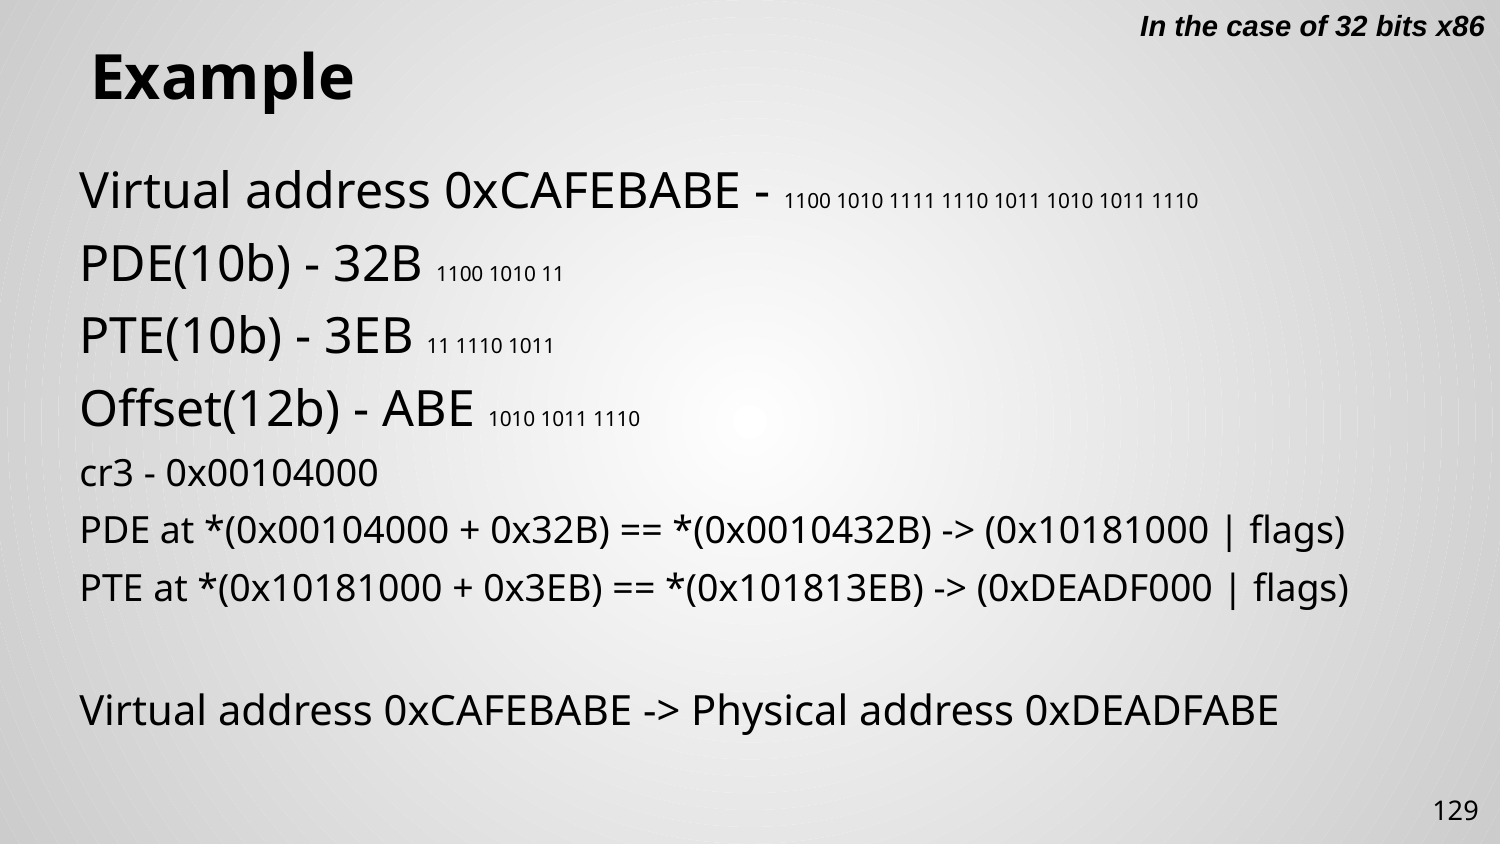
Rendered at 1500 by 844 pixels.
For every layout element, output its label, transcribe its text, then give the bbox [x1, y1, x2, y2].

text_box In the case of 32 bits x86 [1119, 0, 1500, 50]
slide_number 129 [1403, 779, 1494, 844]
list Virtual address 0xCAFEBABE - 1100 1010 1111 1110 1011 1010 1011 1110 PDE(10b) - 32B 1100 1010 11 PTE(10b) - 3EB 11 1110 1011 Offset(12b) - ABE 1010 1011 1110 cr3 - 0x00104000 PDE at *(0x00104000 + 0x32B) == *(0x0010432B) -> (0x10181000 | flags) PTE at *(0x10181000 + 0x3EB) == *(0x101813EB) -> (0xDEADF000 | flags) Virtual address 0xCAFEBABE -> Physical address 0xDEADFABE [64, 143, 1415, 806]
title Example [75, 33, 1425, 128]
